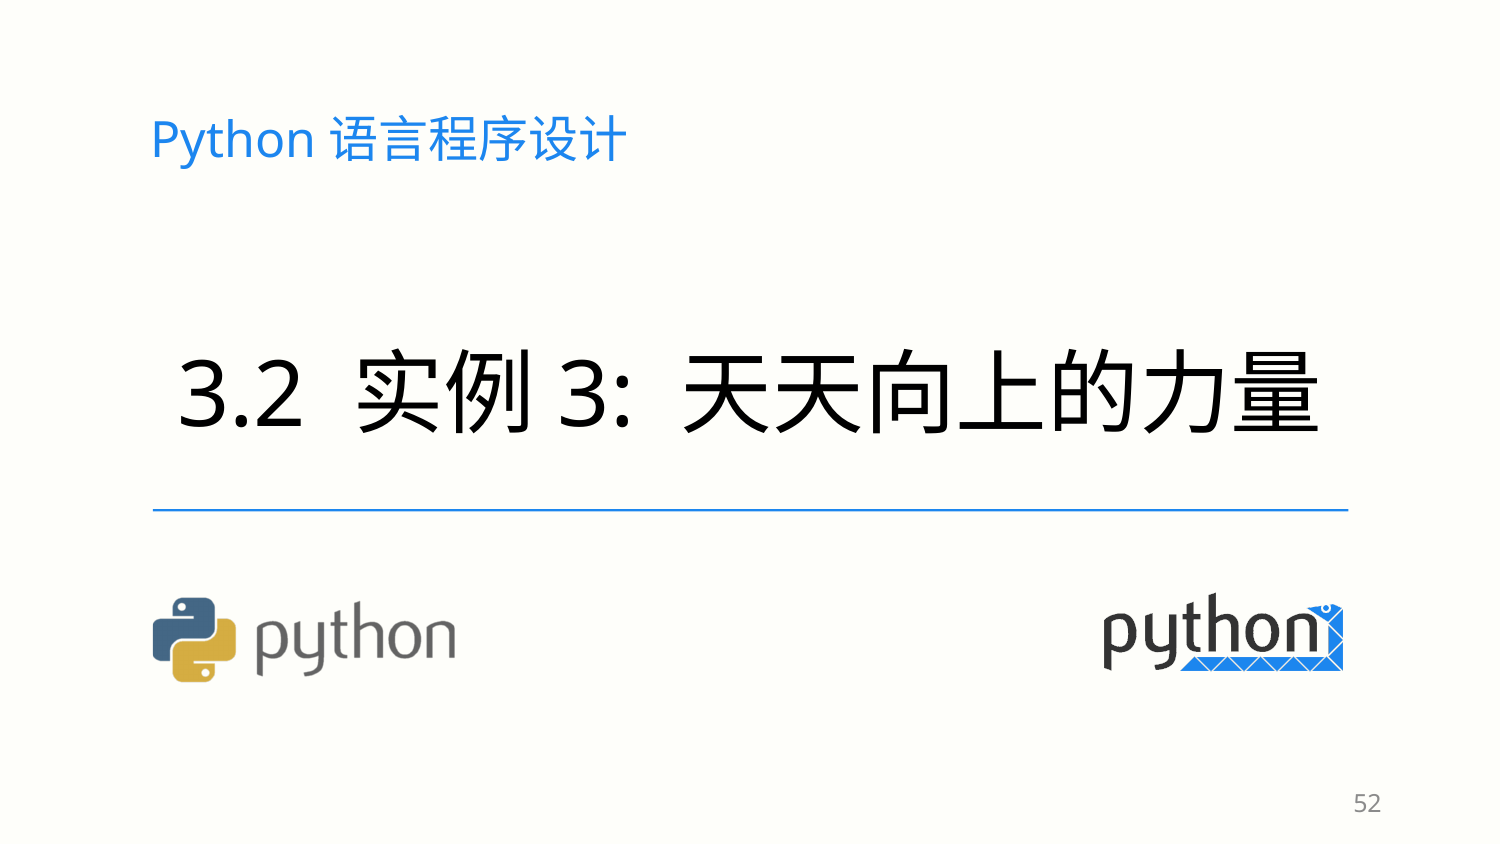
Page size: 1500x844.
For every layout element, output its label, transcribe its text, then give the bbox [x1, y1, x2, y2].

text_box Python语言程序设计 [135, 100, 644, 176]
picture [152, 595, 455, 692]
picture [1095, 586, 1349, 676]
text_box 3.2 实例3: 天天向上的力量 [0, 279, 1500, 448]
slide_number 52 [1059, 782, 1397, 828]
